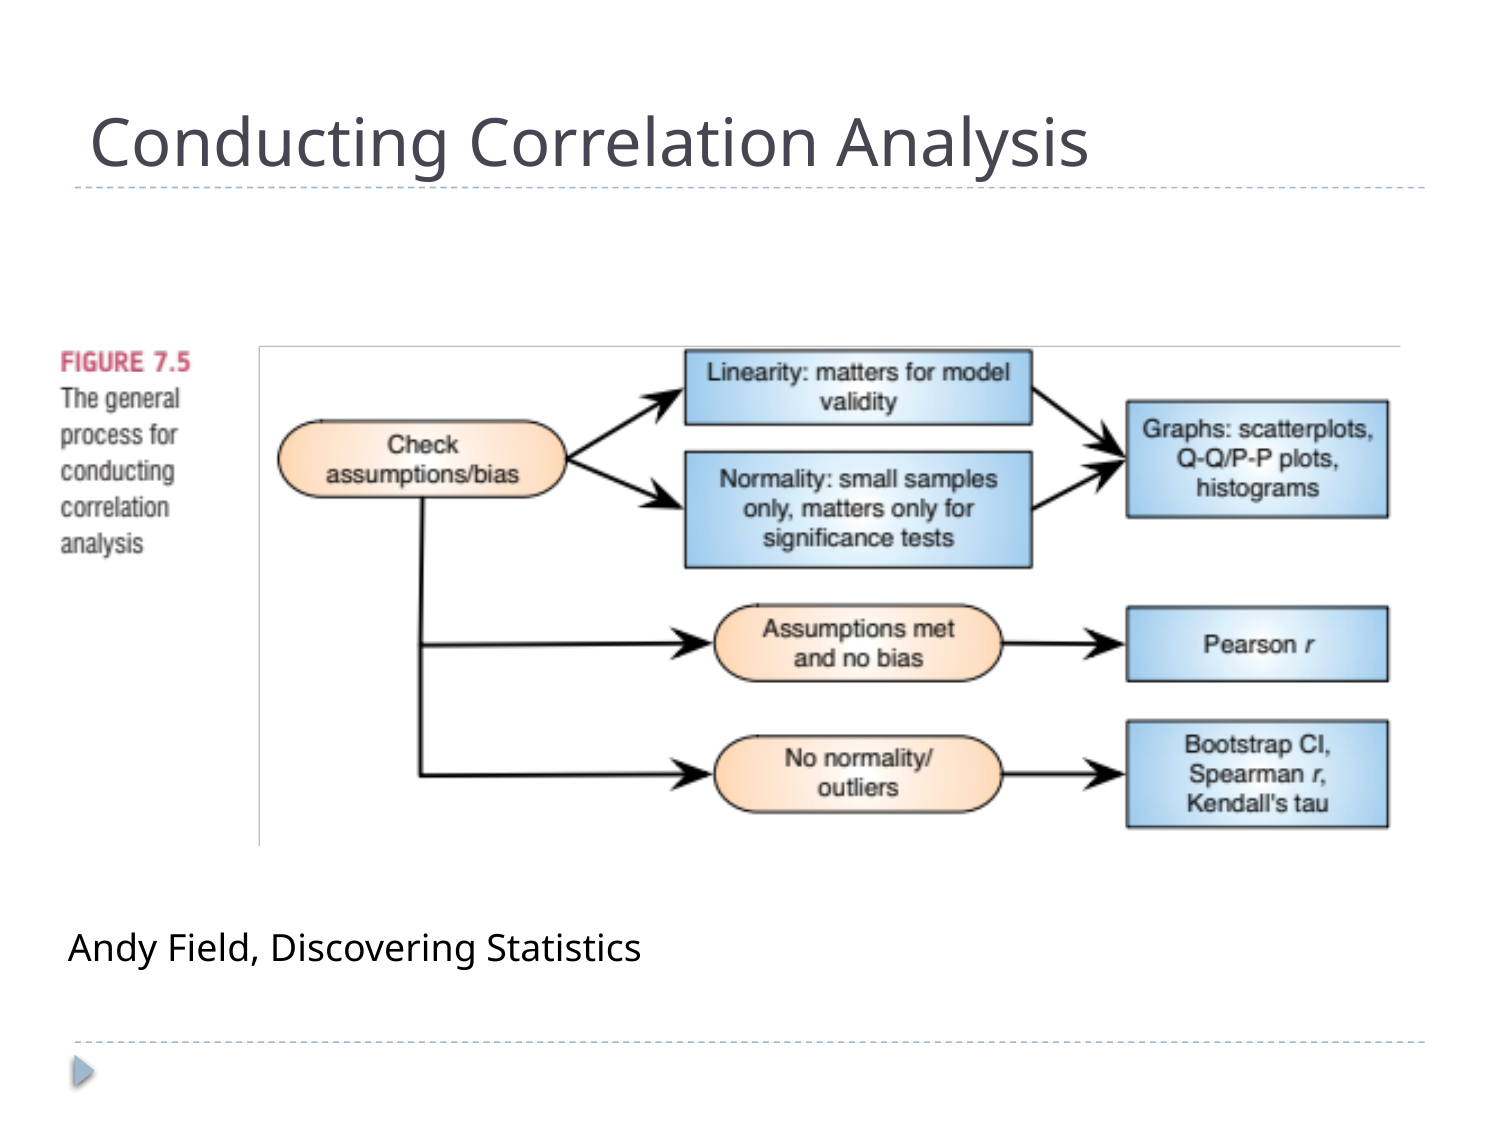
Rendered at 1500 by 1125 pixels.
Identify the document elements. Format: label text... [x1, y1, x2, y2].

text_box Andy Field, Discovering Statistics [53, 916, 1436, 977]
slide_number [1050, 1042, 1426, 1103]
title Conducting Correlation Analysis [75, 37, 1425, 188]
picture [52, 337, 1401, 847]
